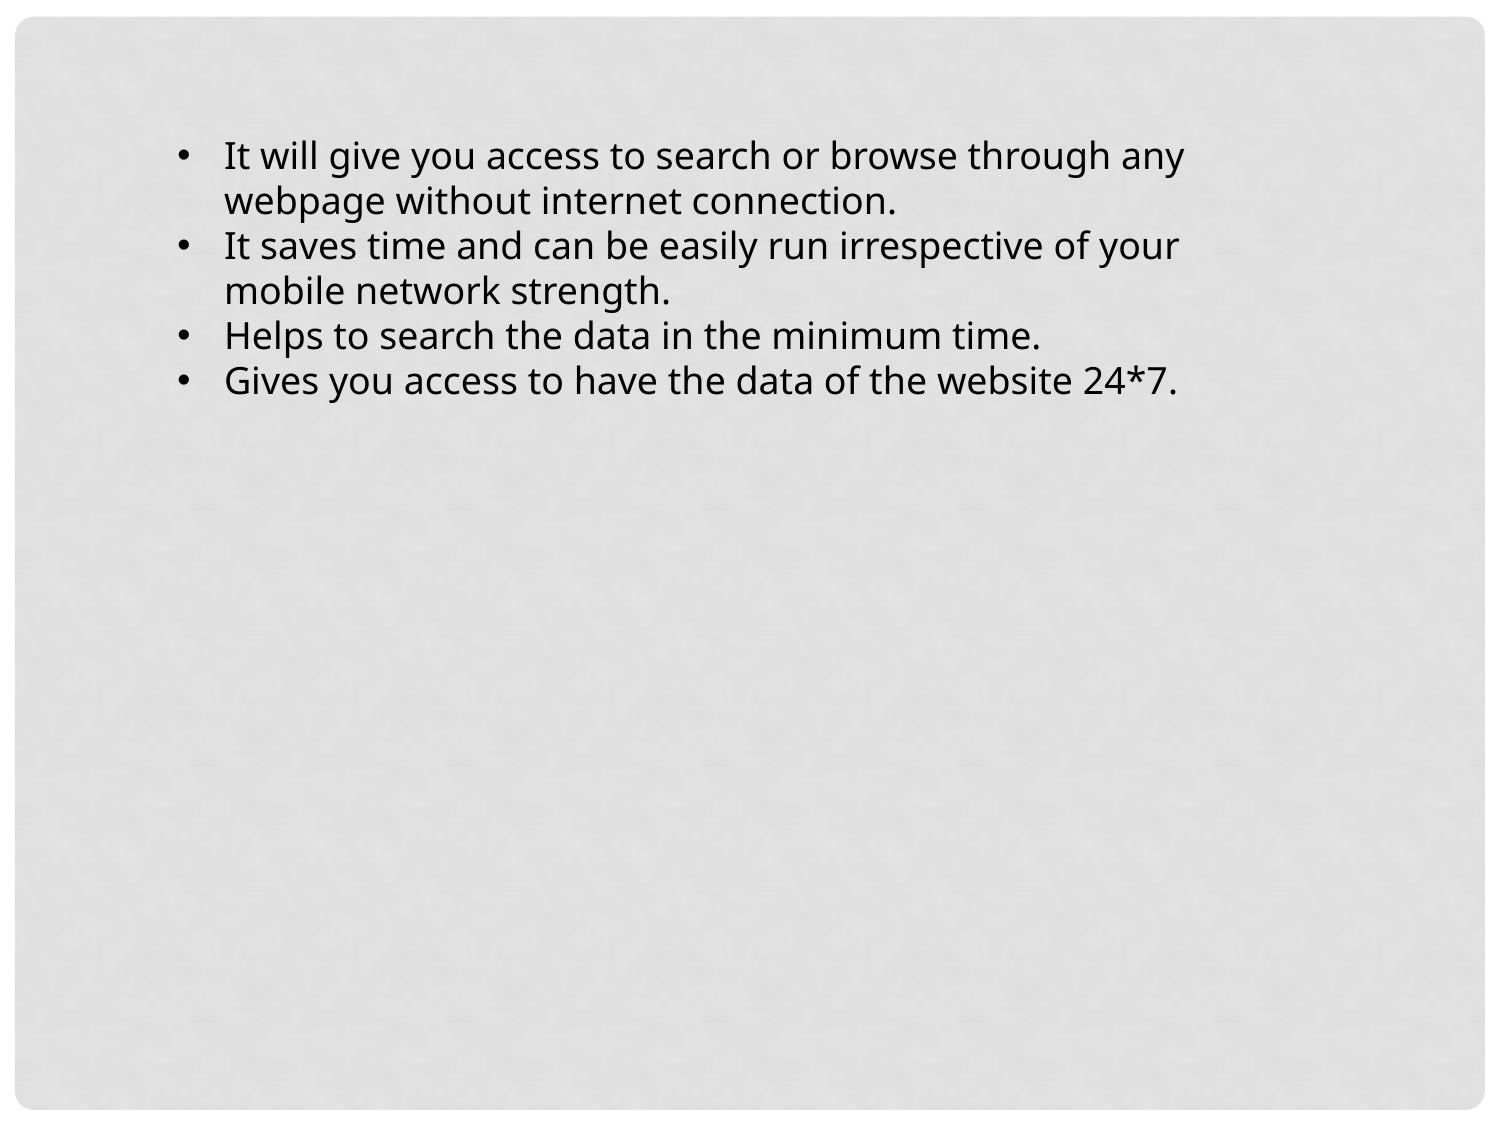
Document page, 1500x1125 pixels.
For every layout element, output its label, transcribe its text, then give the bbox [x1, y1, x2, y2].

text_box It will give you access to search or browse through any webpage without internet connection. It saves time and can be easily run irrespective of your mobile network strength. Helps to search the data in the minimum time. Gives you access to have the data of the website 24*7. [162, 124, 1313, 410]
